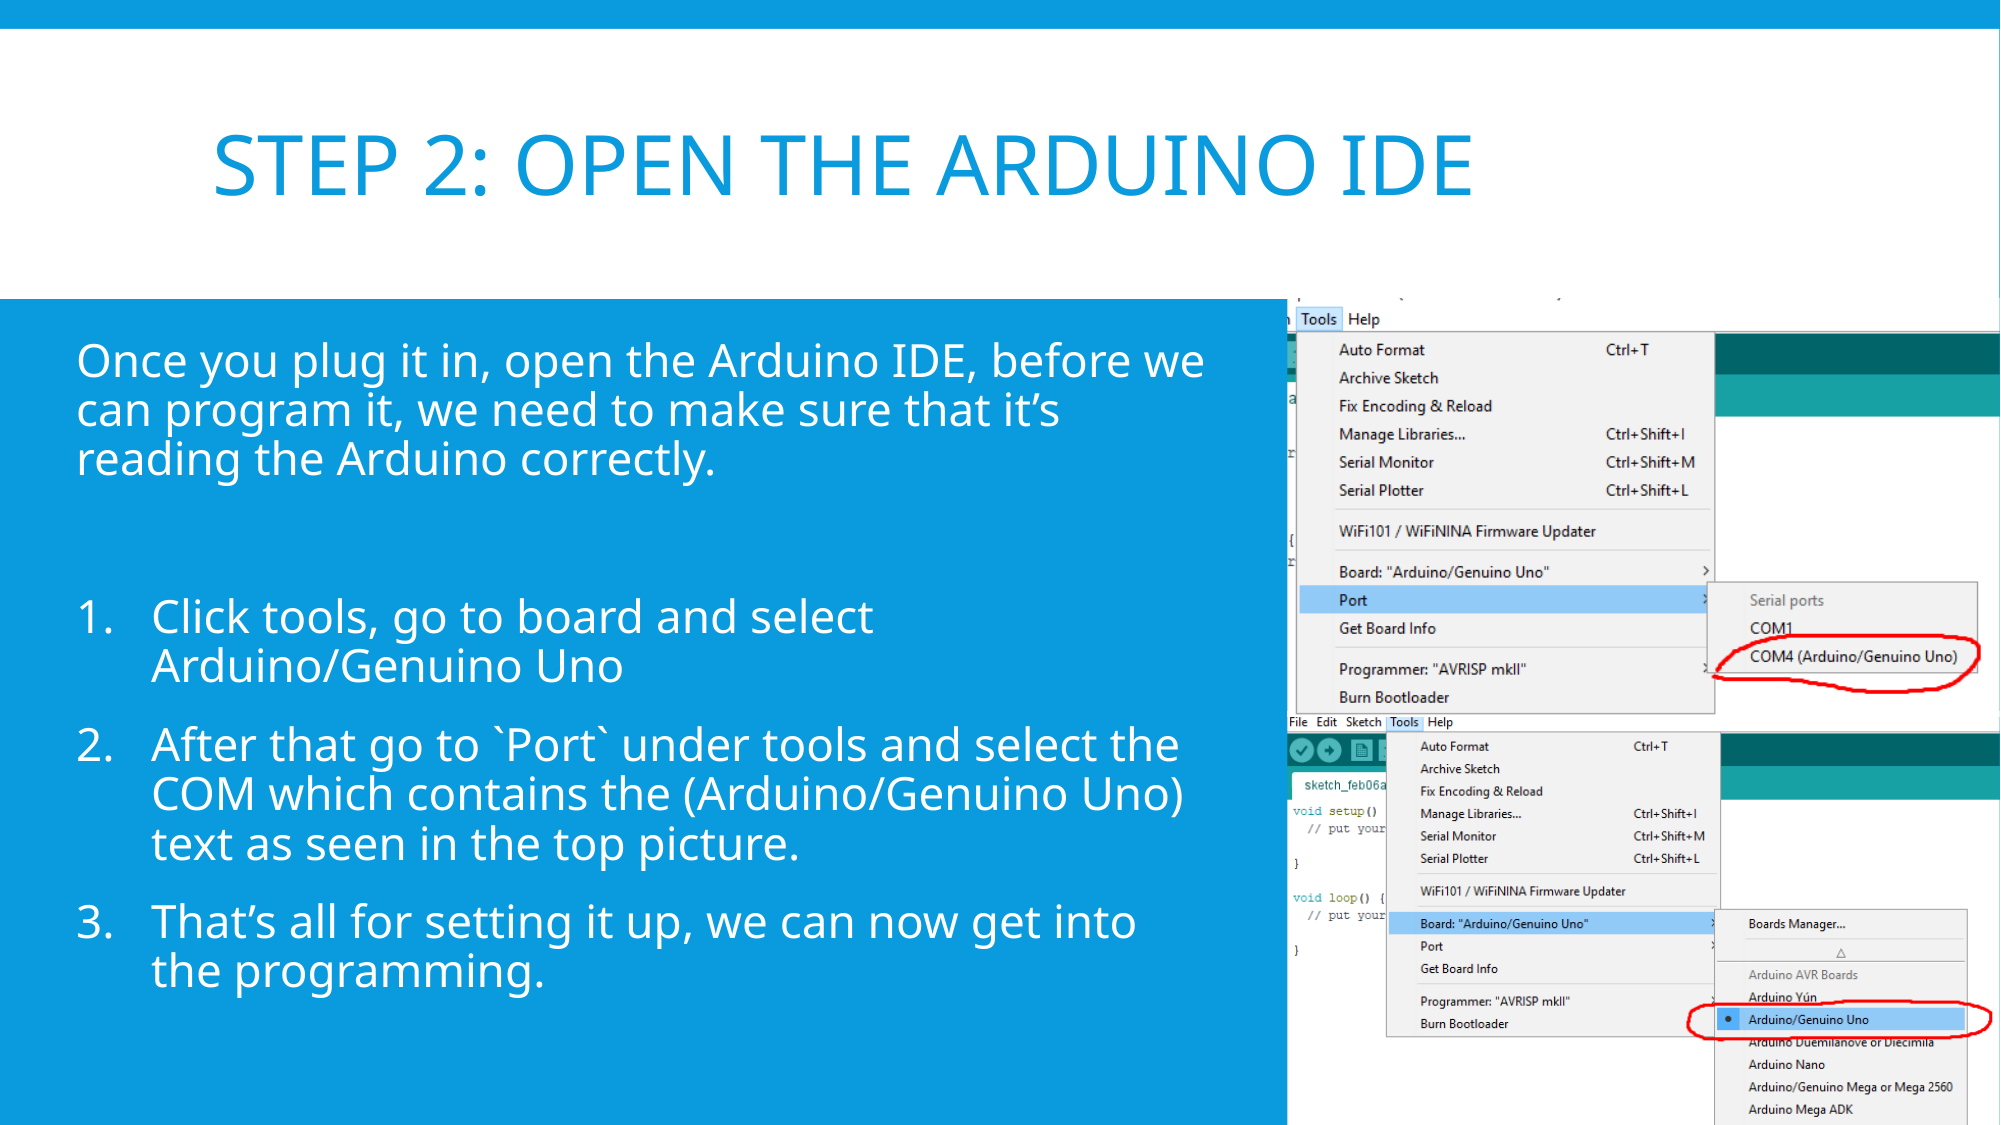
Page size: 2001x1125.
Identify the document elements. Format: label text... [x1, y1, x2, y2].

title Step 2: open the Arduino ide [197, 46, 1803, 295]
picture [1288, 298, 2000, 1125]
list Once you plug it in, open the Arduino IDE, before we can program it, we need to make sure that it’s reading the Arduino correctly. Click tools, go to board and select Arduino/Genuino Uno After that go to `Port` under tools and select the COM which contains the (Arduino/Genuino Uno) text as seen in the top picture. That’s all for setting it up, we can now get into the programming. [61, 329, 1225, 1020]
